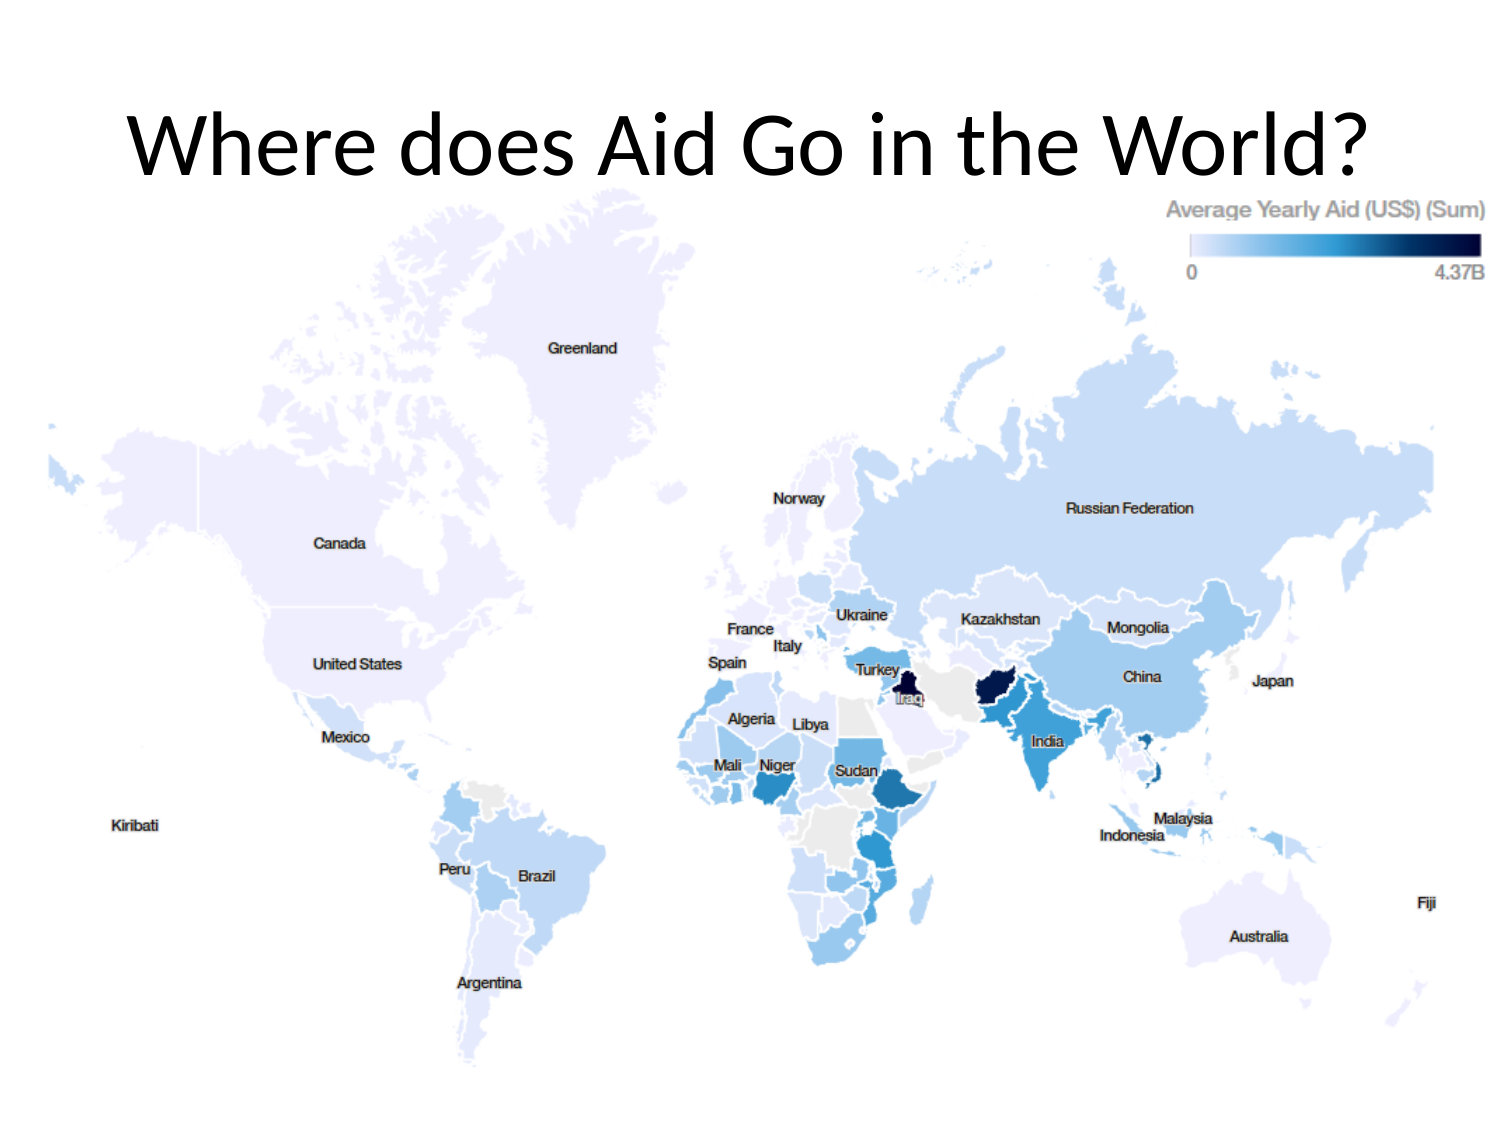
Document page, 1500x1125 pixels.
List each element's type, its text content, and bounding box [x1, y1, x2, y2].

picture [37, 174, 1461, 1067]
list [1162, 199, 1500, 295]
title Where does Aid Go in the World? [75, 45, 1425, 173]
